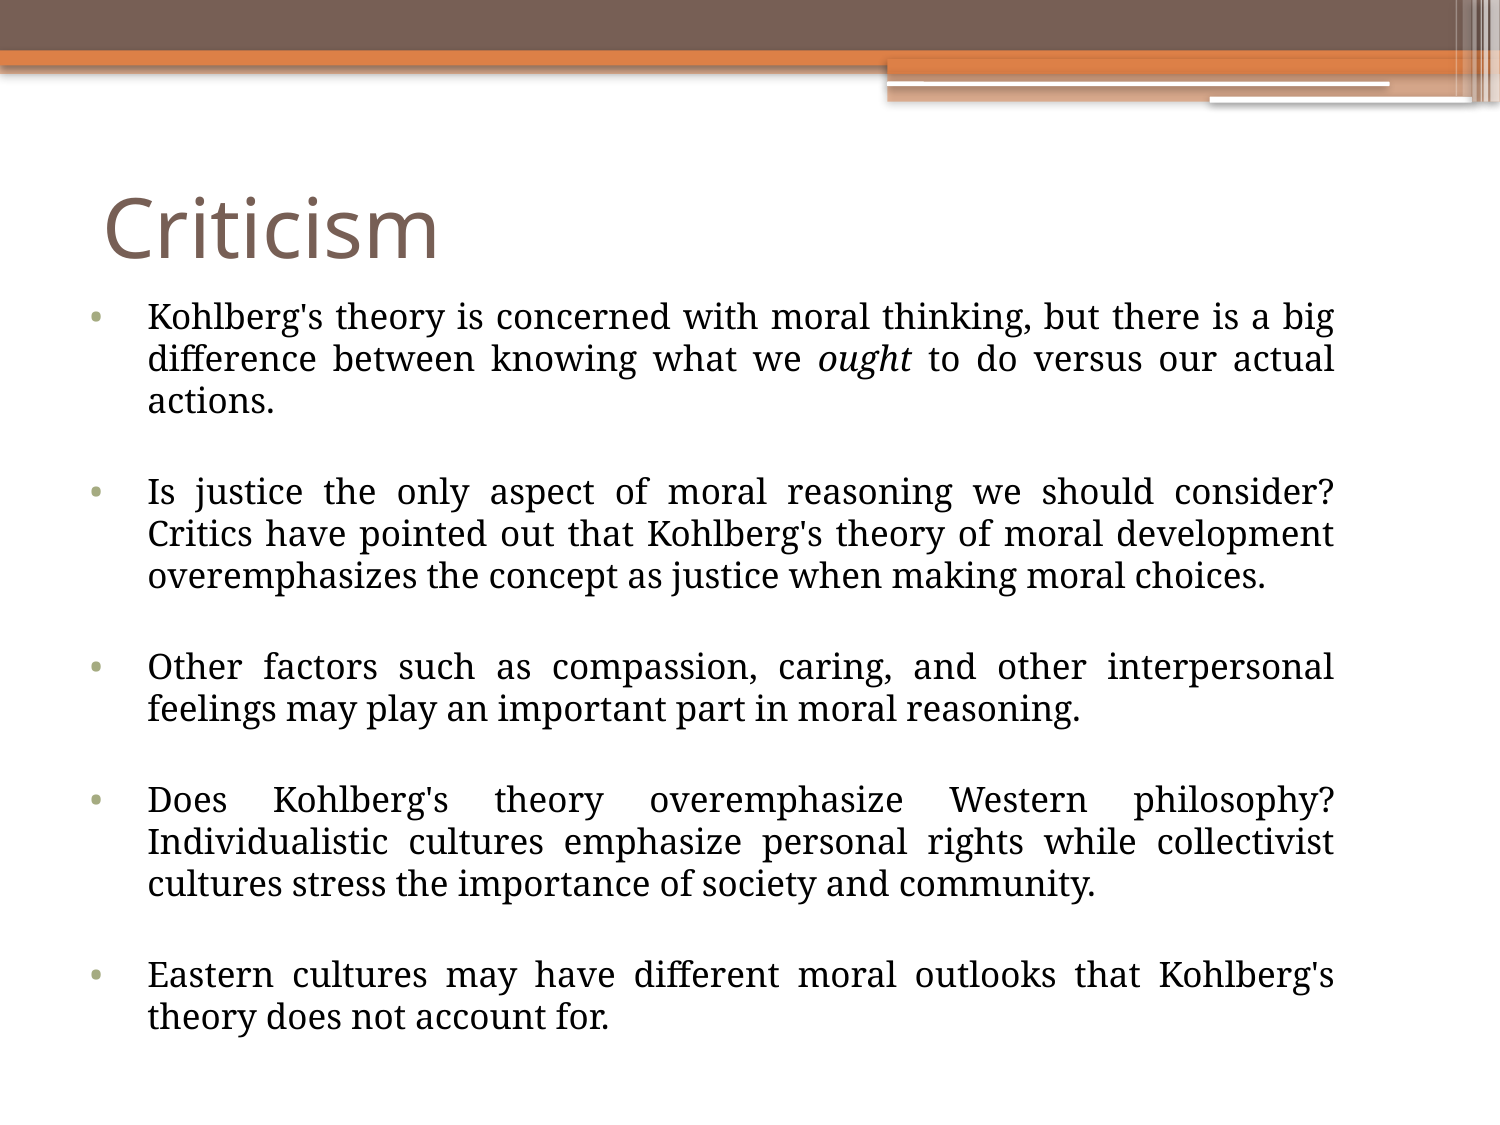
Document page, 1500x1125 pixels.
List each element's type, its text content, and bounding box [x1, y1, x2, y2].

title Criticism [87, 137, 1438, 313]
list Kohlberg's theory is concerned with moral thinking, but there is a big difference between knowing what we ought to do versus our actual actions. Is justice the only aspect of moral reasoning we should consider? Critics have pointed out that Kohlberg's theory of moral development overemphasizes the concept as justice when making moral choices. Other factors such as compassion, caring, and other interpersonal feelings may play an important part in moral reasoning. Does Kohlberg's theory overemphasize Western philosophy? Individualistic cultures emphasize personal rights while collectivist cultures stress the importance of society and community. Eastern cultures may have different moral outlooks that Kohlberg's theory does not account for. [75, 287, 1350, 1063]
